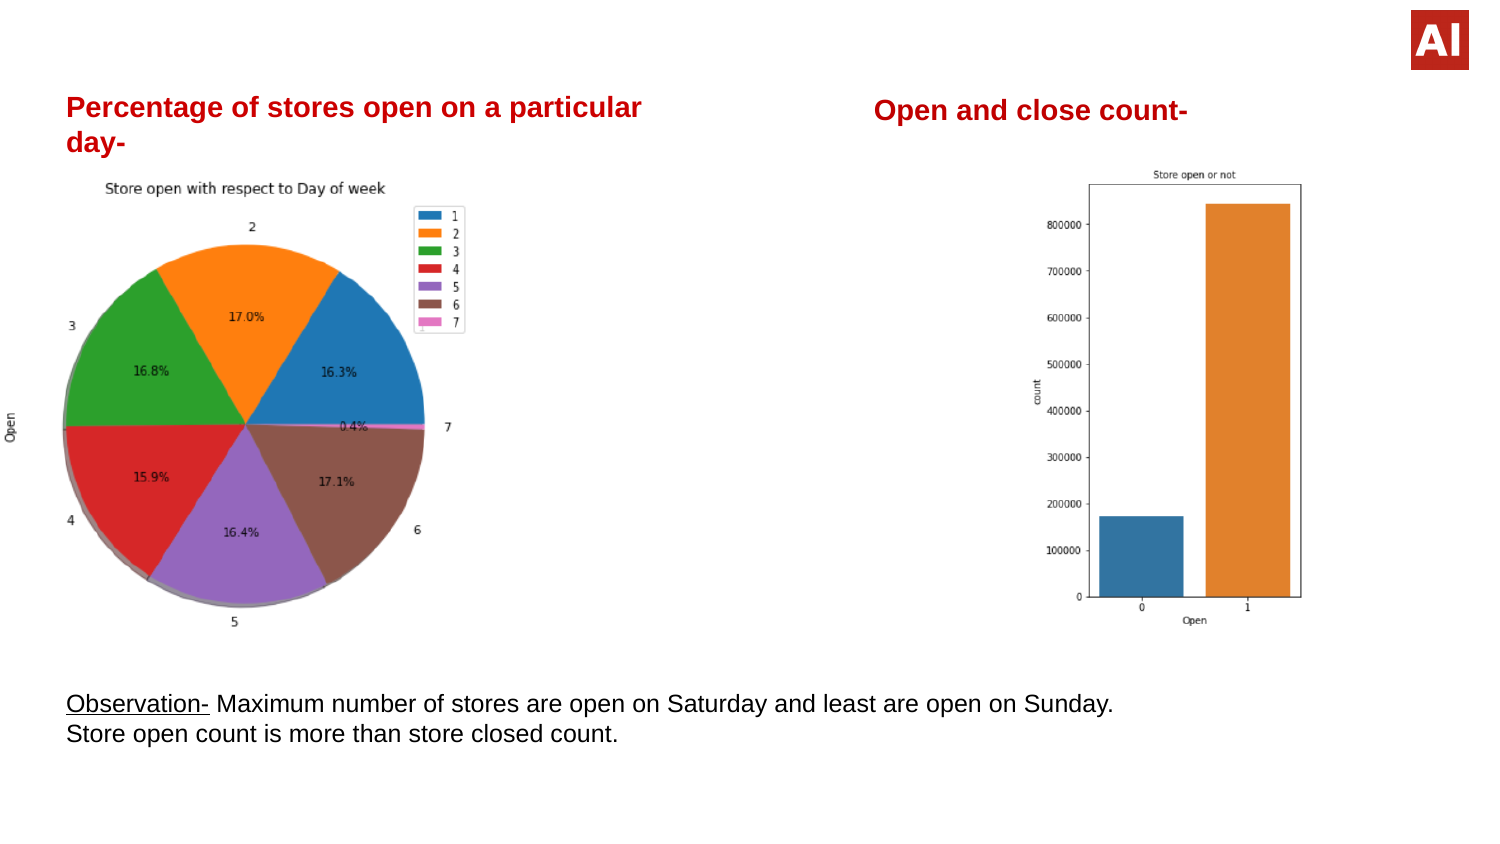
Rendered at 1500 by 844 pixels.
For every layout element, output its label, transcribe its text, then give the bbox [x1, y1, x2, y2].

text_box Observation- Maximum number of stores are open on Saturday and least are open on Sunday. Store open count is more than store closed count. [51, 679, 1473, 755]
picture [1028, 166, 1304, 628]
title Percentage of stores open on a particular day- [51, 72, 704, 167]
text_box Open and close count- [858, 83, 1473, 134]
picture [0, 177, 472, 650]
picture [1411, 10, 1469, 70]
